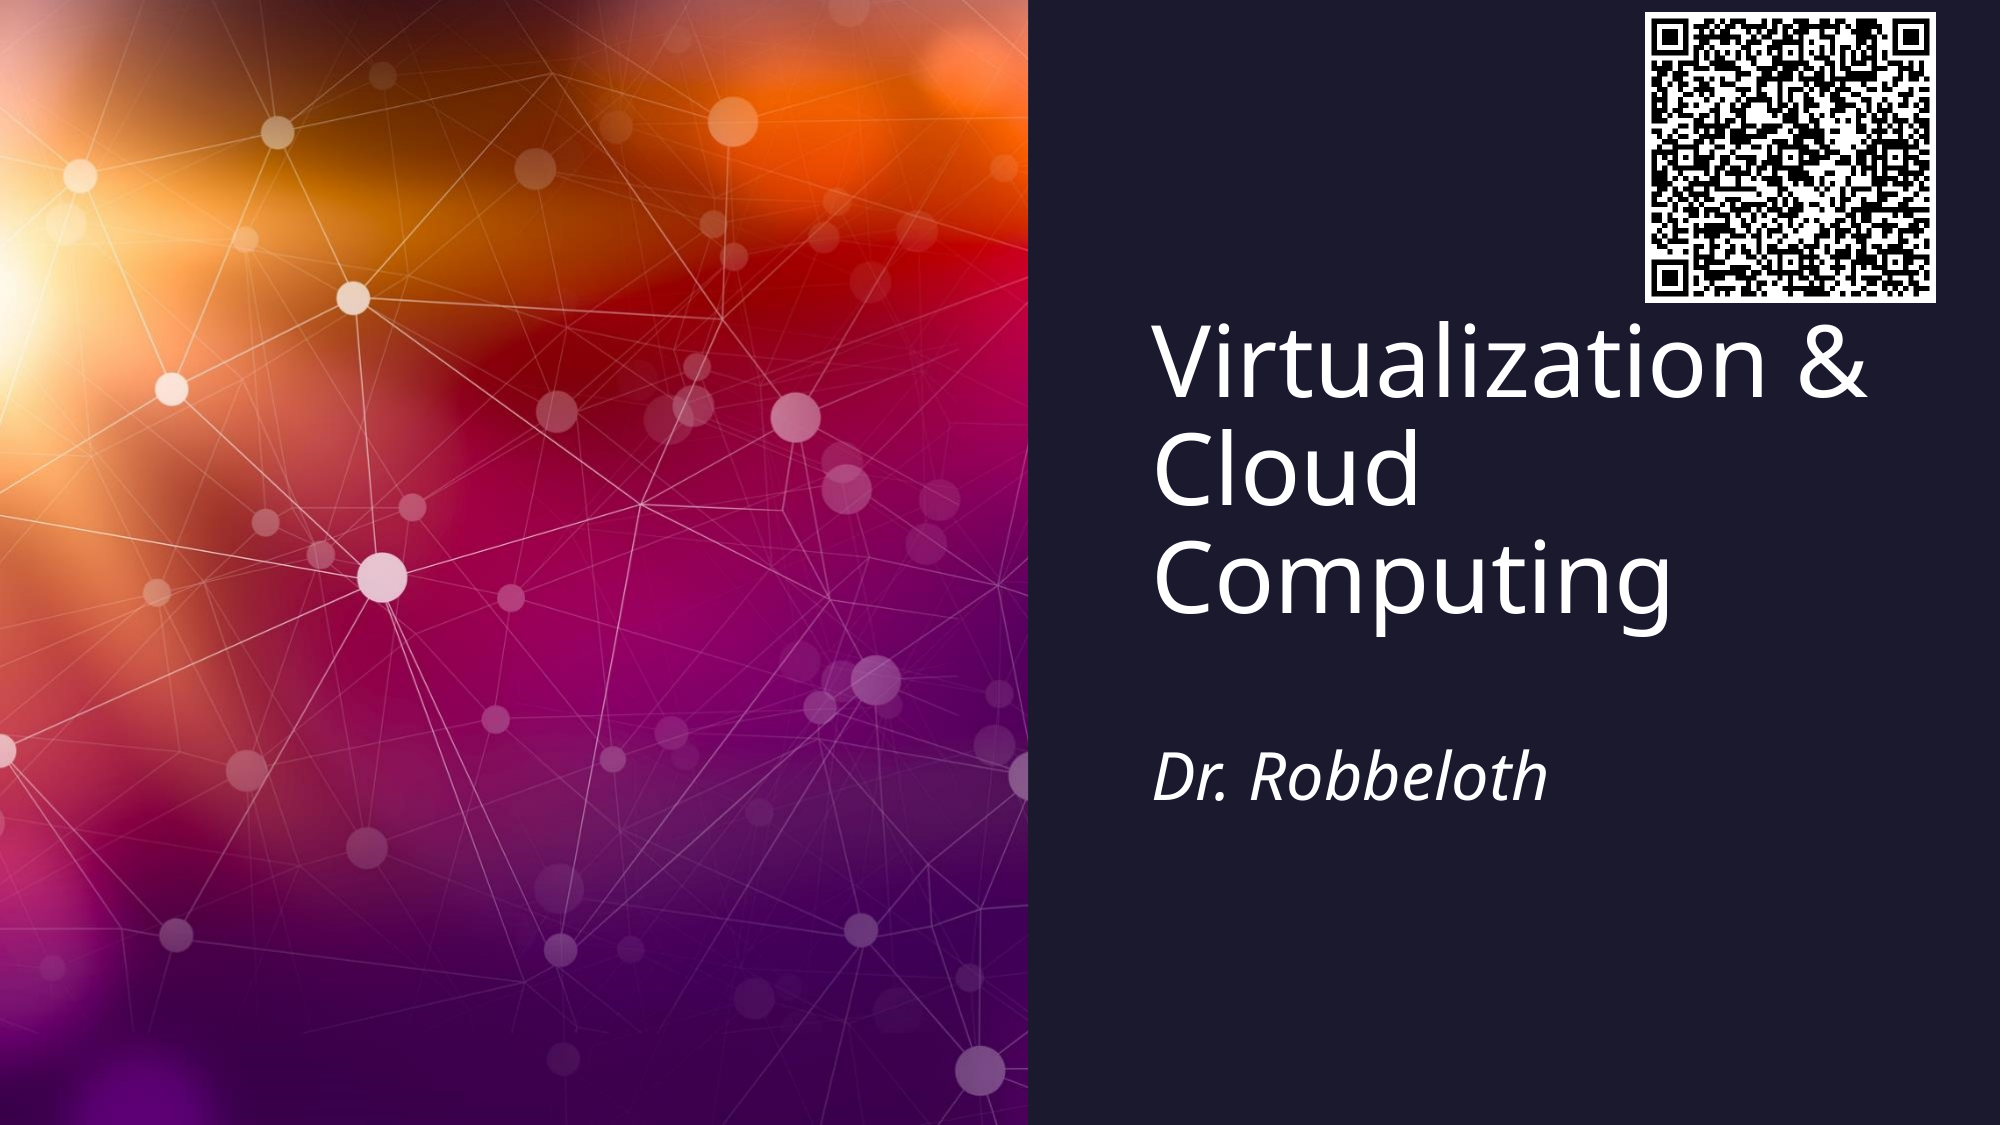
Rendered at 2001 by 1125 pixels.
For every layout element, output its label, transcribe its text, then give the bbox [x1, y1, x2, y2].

title Virtualization & Cloud Computing Dr. Robbeloth [1151, 108, 1910, 1018]
picture [0, 0, 1029, 1125]
picture [1645, 12, 1936, 303]
